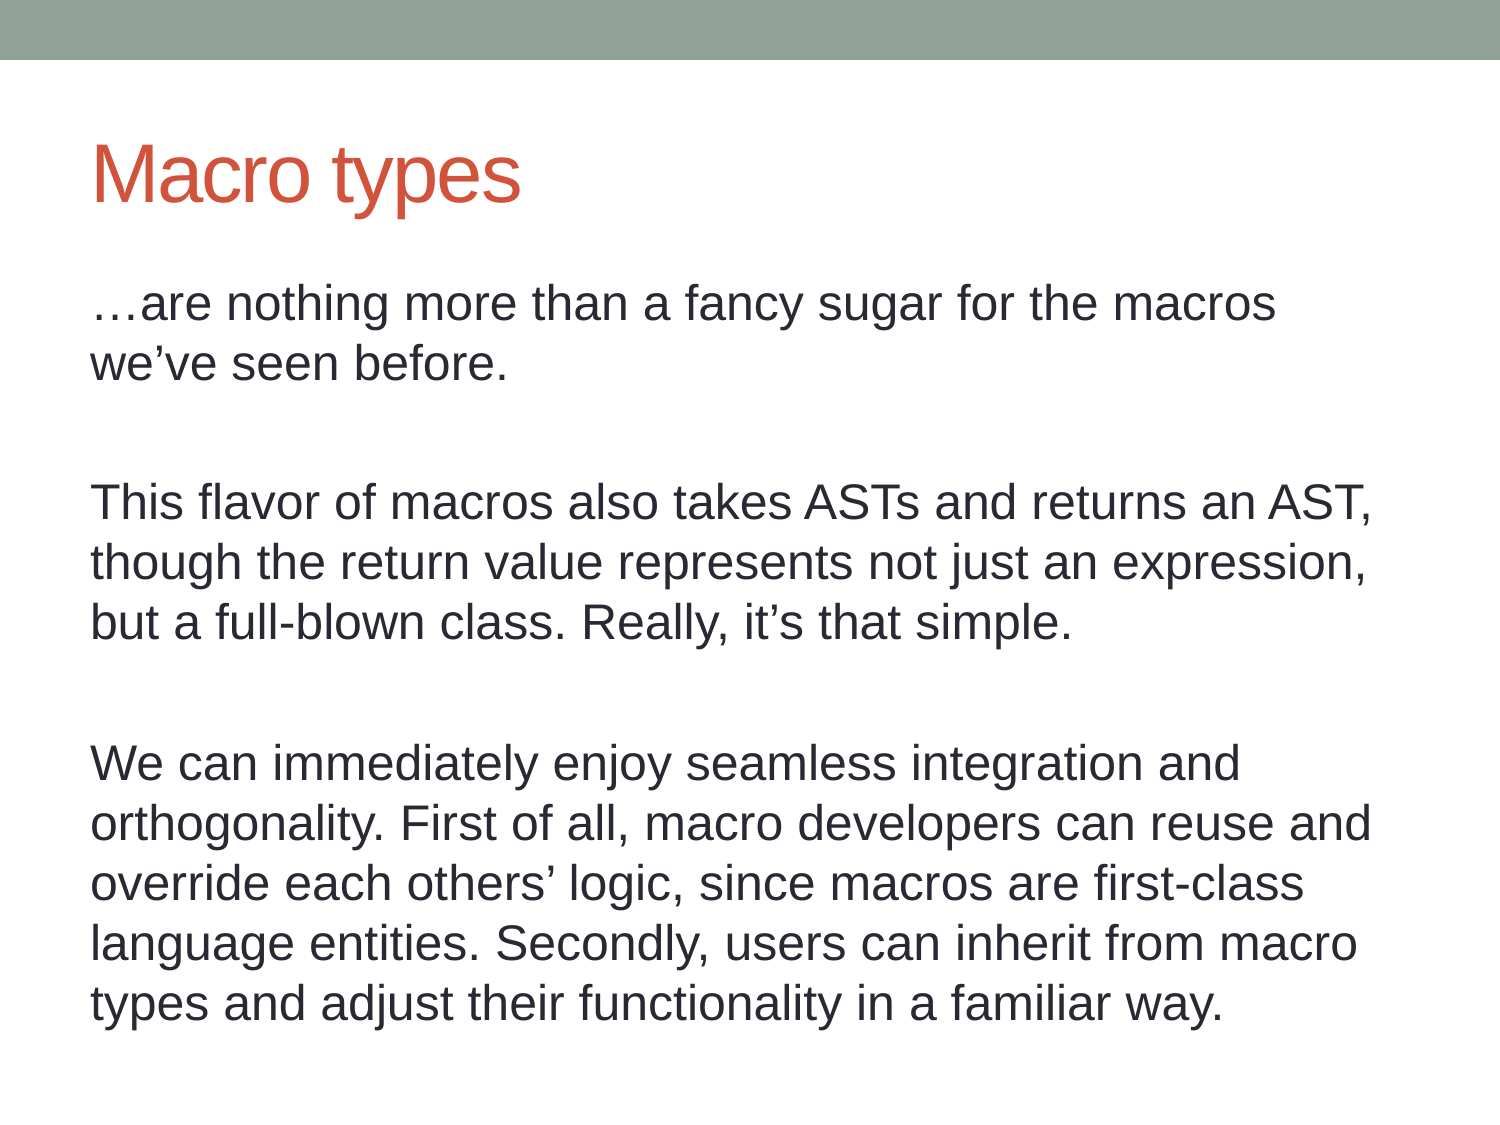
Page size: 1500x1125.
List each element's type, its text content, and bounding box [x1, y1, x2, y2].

list …are nothing more than a fancy sugar for the macros we’ve seen before. This flavor of macros also takes ASTs and returns an AST, though the return value represents not just an expression, but a full-blown class. Really, it’s that simple. We can immediately enjoy seamless integration and orthogonality. First of all, macro developers can reuse and override each others’ logic, since macros are first-class language entities. Secondly, users can inherit from macro types and adjust their functionality in a familiar way. [75, 262, 1425, 1063]
title Macro types [75, 87, 1425, 250]
